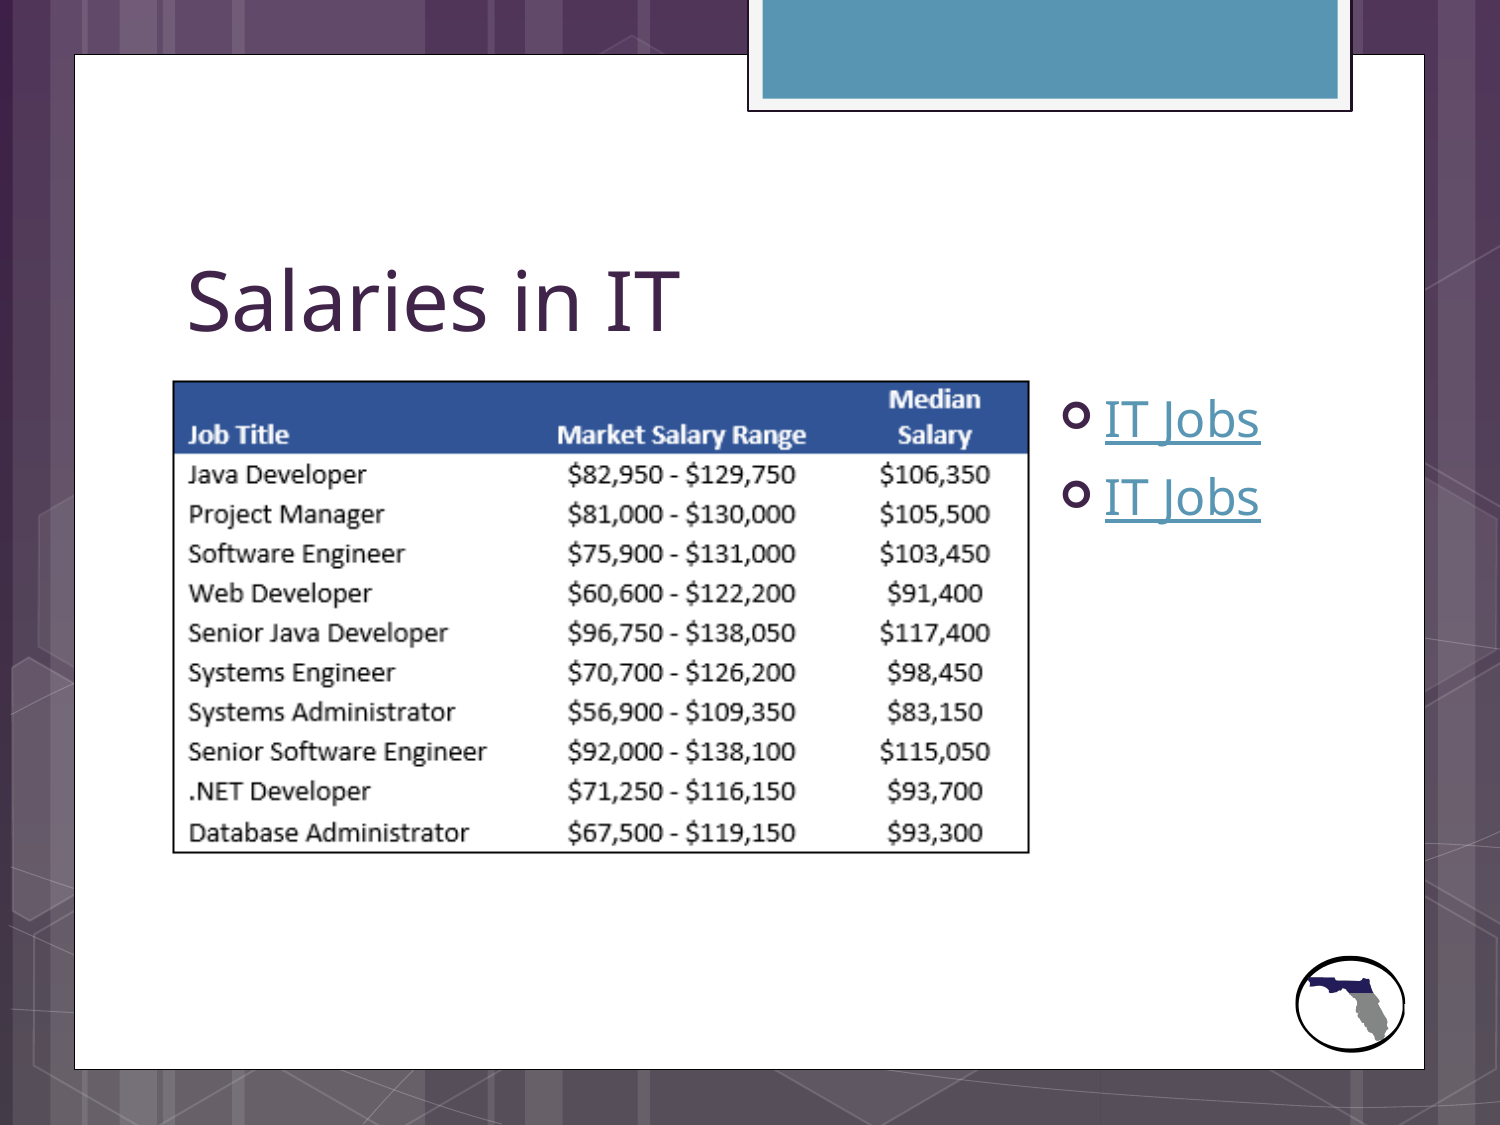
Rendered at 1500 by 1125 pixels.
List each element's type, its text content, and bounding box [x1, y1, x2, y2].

picture [1293, 948, 1406, 1060]
title Salaries in IT [171, 168, 1324, 357]
picture [170, 379, 1034, 859]
list IT Jobs IT Jobs [1033, 379, 1323, 953]
